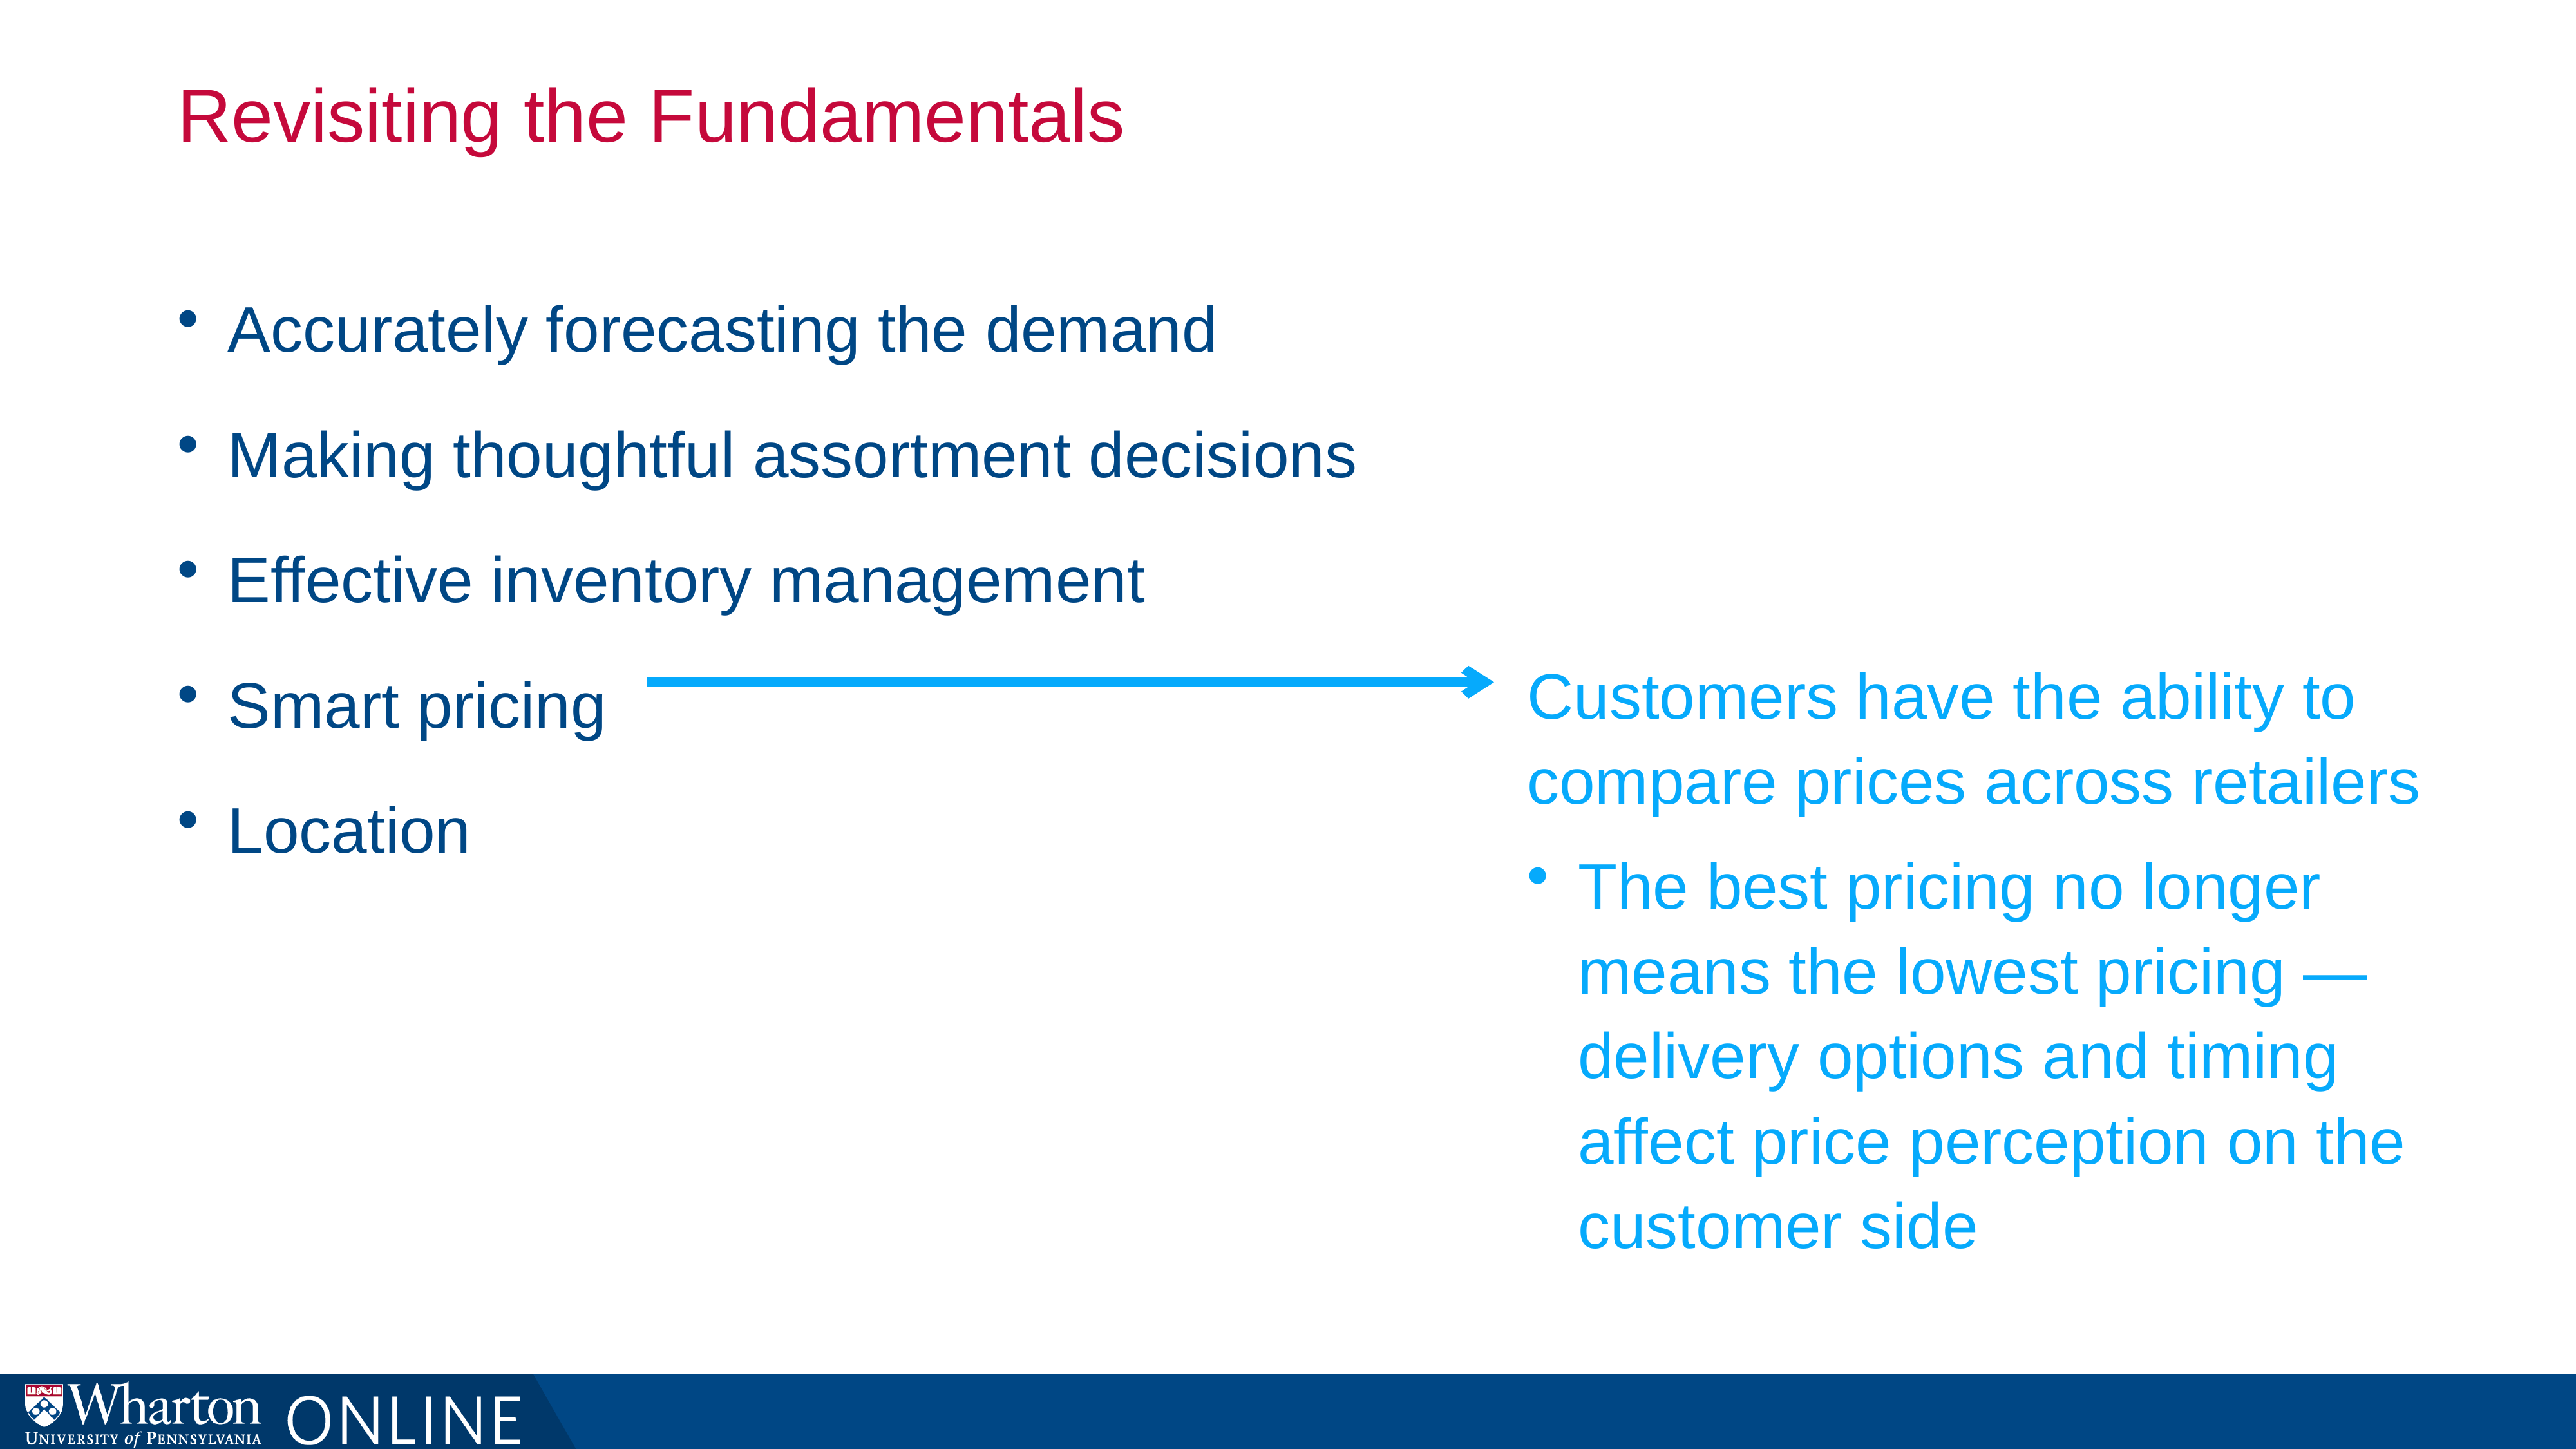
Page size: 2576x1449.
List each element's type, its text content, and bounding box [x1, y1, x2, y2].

text_box Customers have the ability to compare prices across retailers The best pricing no longer means the lowest pricing — delivery options and timing affect price perception on the customer side [1527, 647, 2503, 1358]
list Accurately forecasting the demand Making thoughtful assortment decisions Effective inventory management Smart pricing Location [176, 279, 1378, 1358]
title Revisiting the Fundamentals [176, 77, 2400, 179]
picture [25, 1381, 520, 1448]
